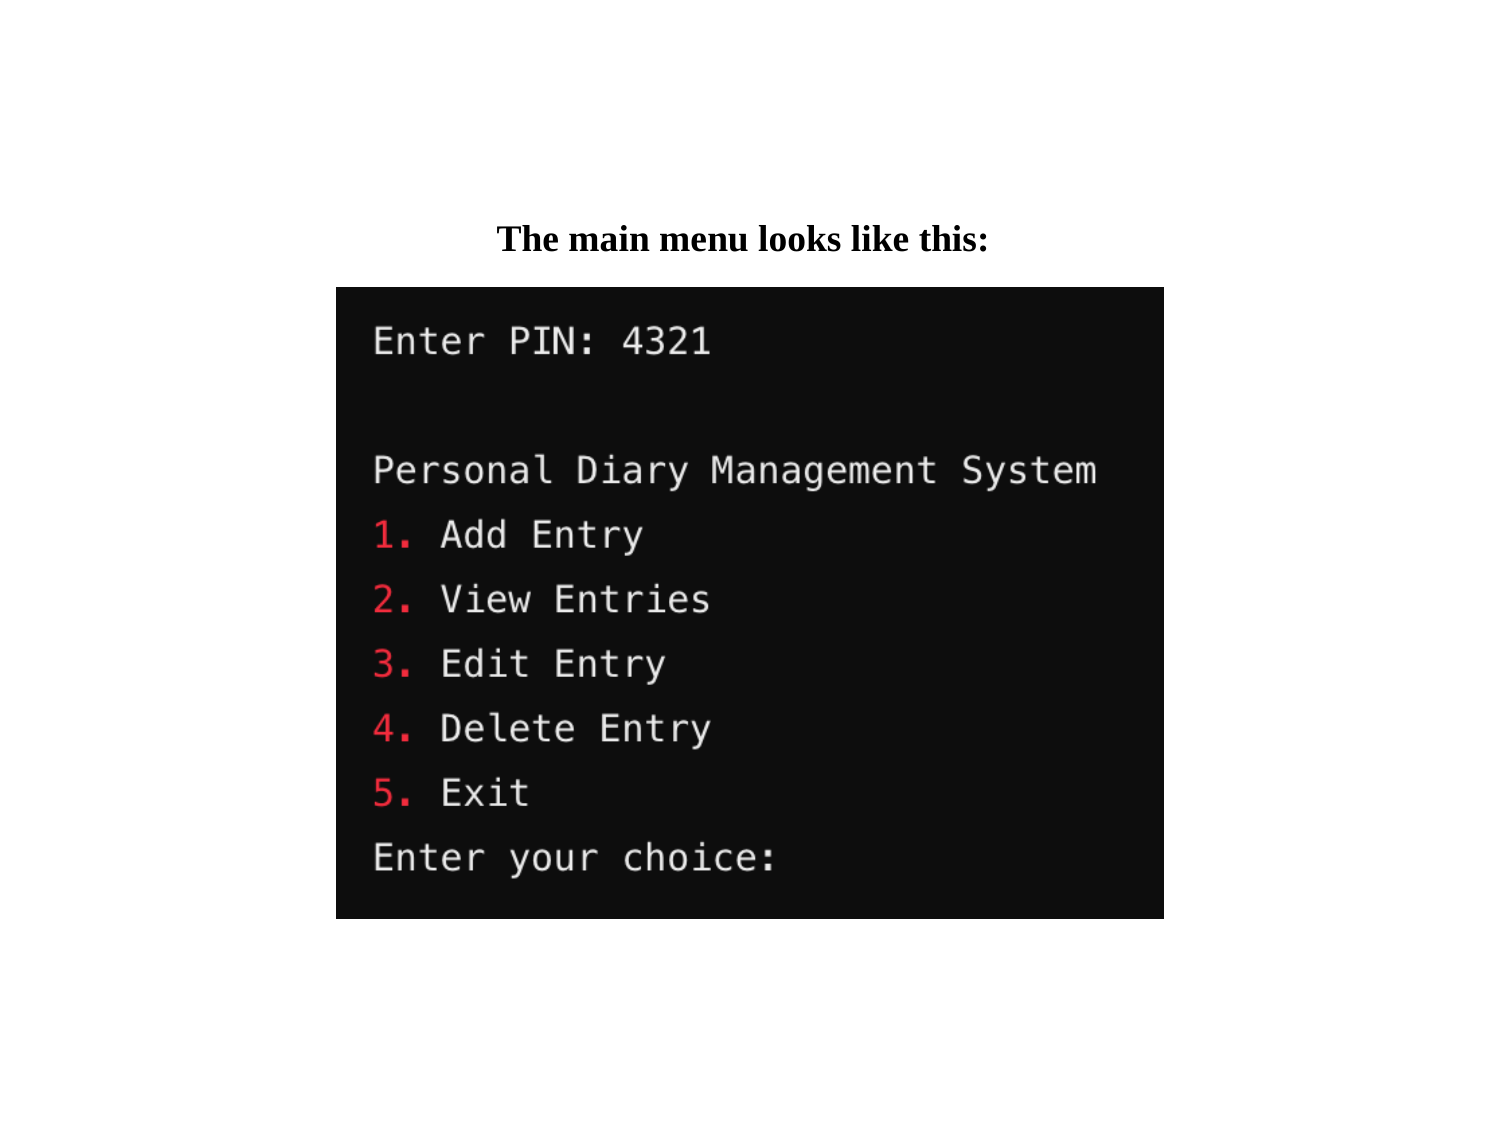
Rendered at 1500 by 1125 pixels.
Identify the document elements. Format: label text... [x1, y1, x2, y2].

text_box The main menu looks like this: [481, 206, 1500, 266]
picture [336, 287, 1164, 919]
